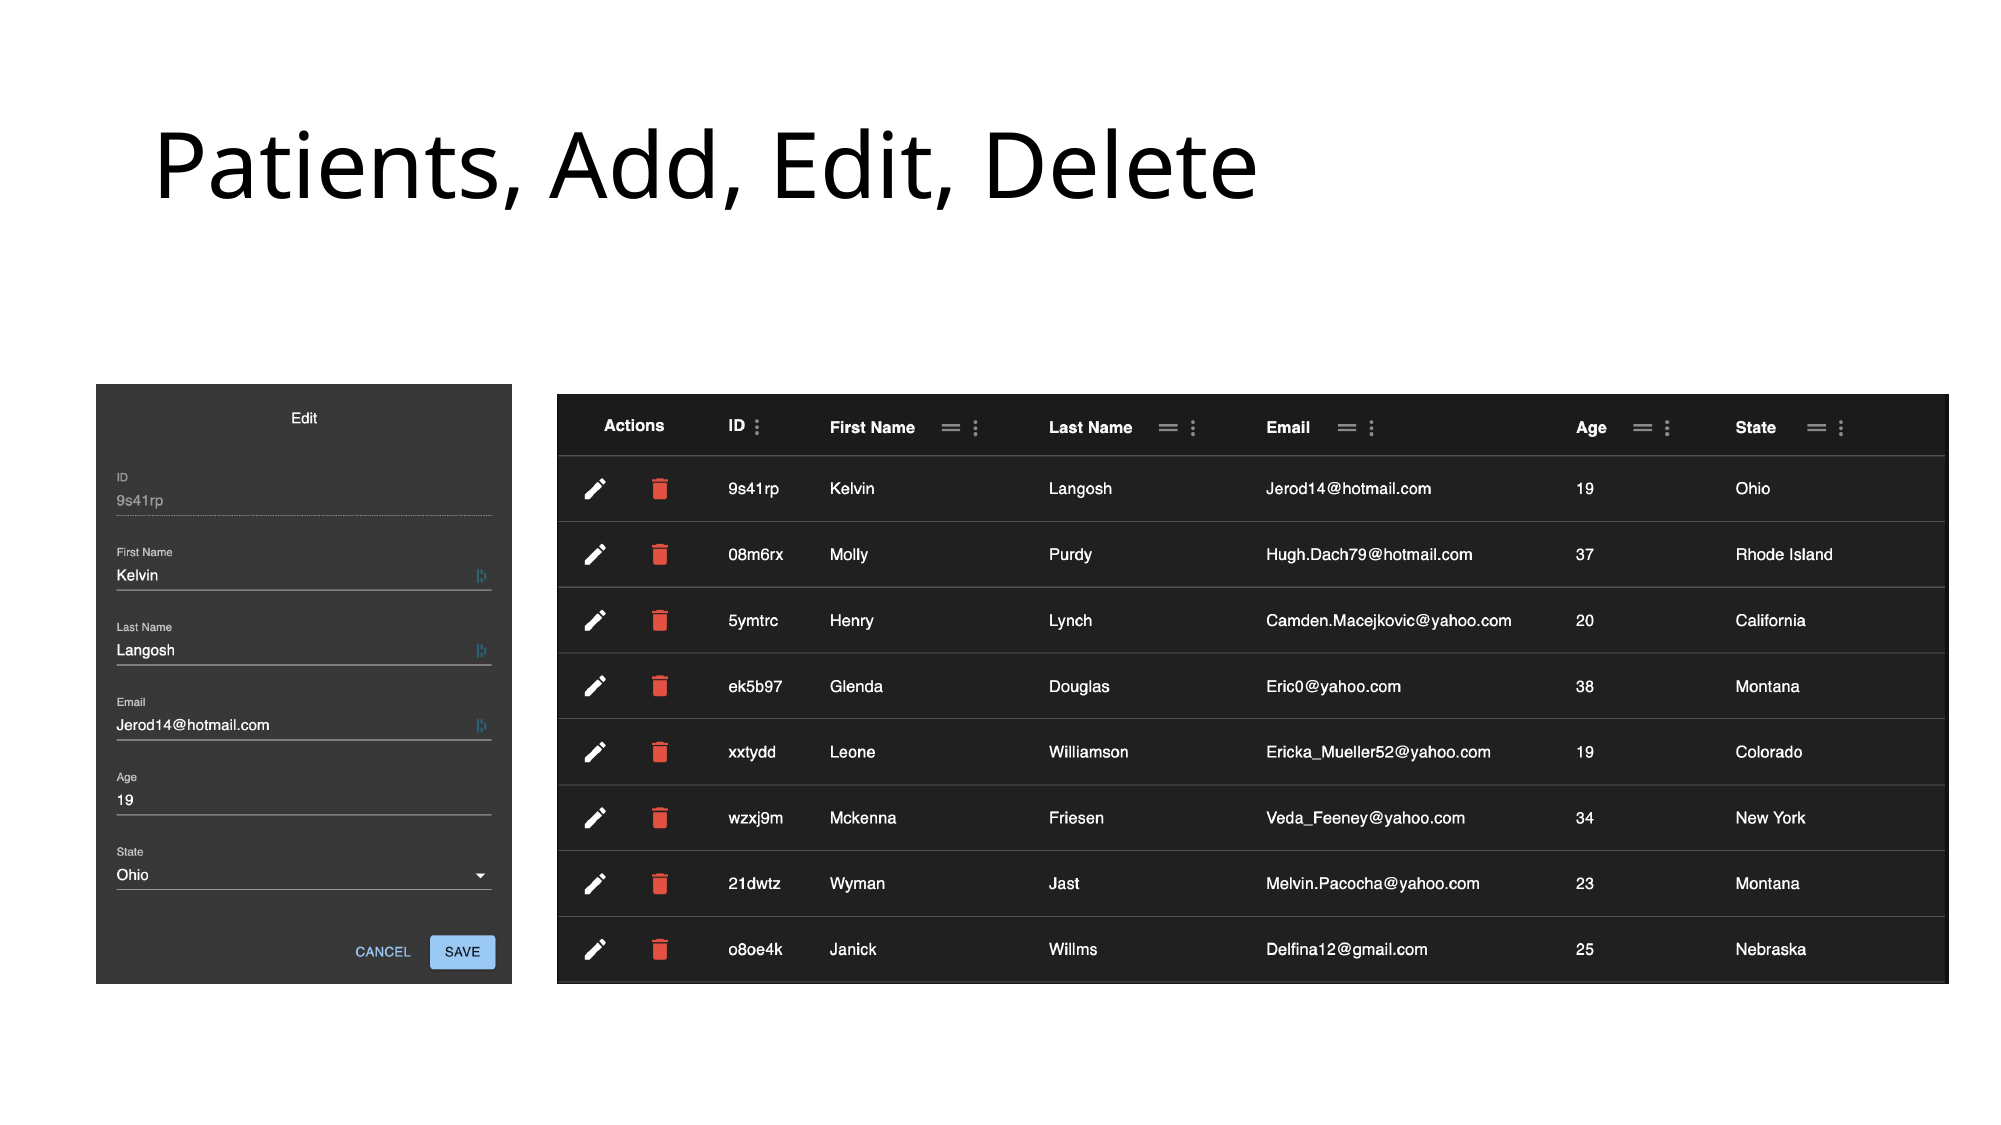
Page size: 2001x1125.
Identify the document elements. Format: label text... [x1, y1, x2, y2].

picture [96, 384, 512, 984]
picture [557, 394, 1949, 984]
title Patients, Add, Edit, Delete [137, 59, 1863, 278]
